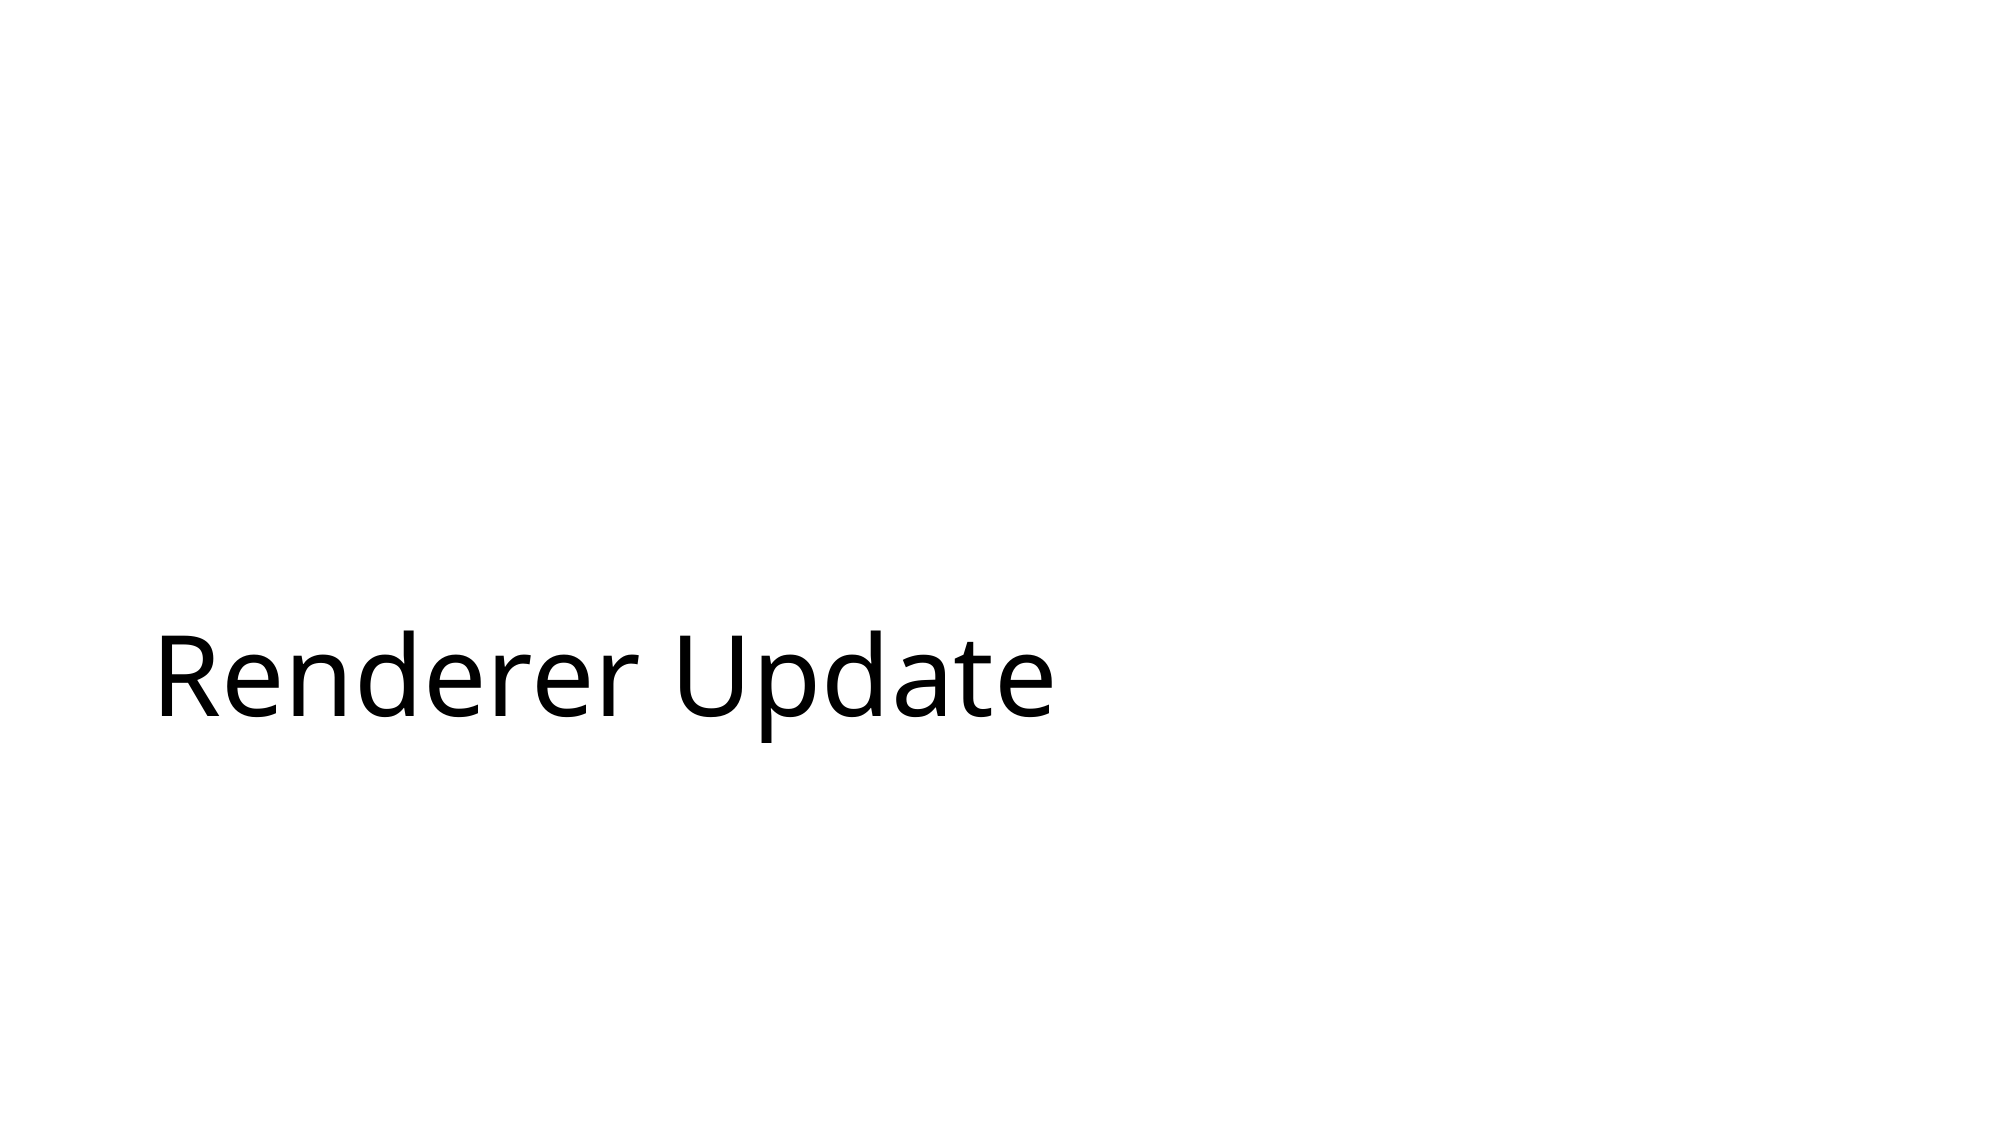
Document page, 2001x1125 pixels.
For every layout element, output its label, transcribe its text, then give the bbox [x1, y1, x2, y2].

title Renderer Update [136, 280, 1862, 749]
